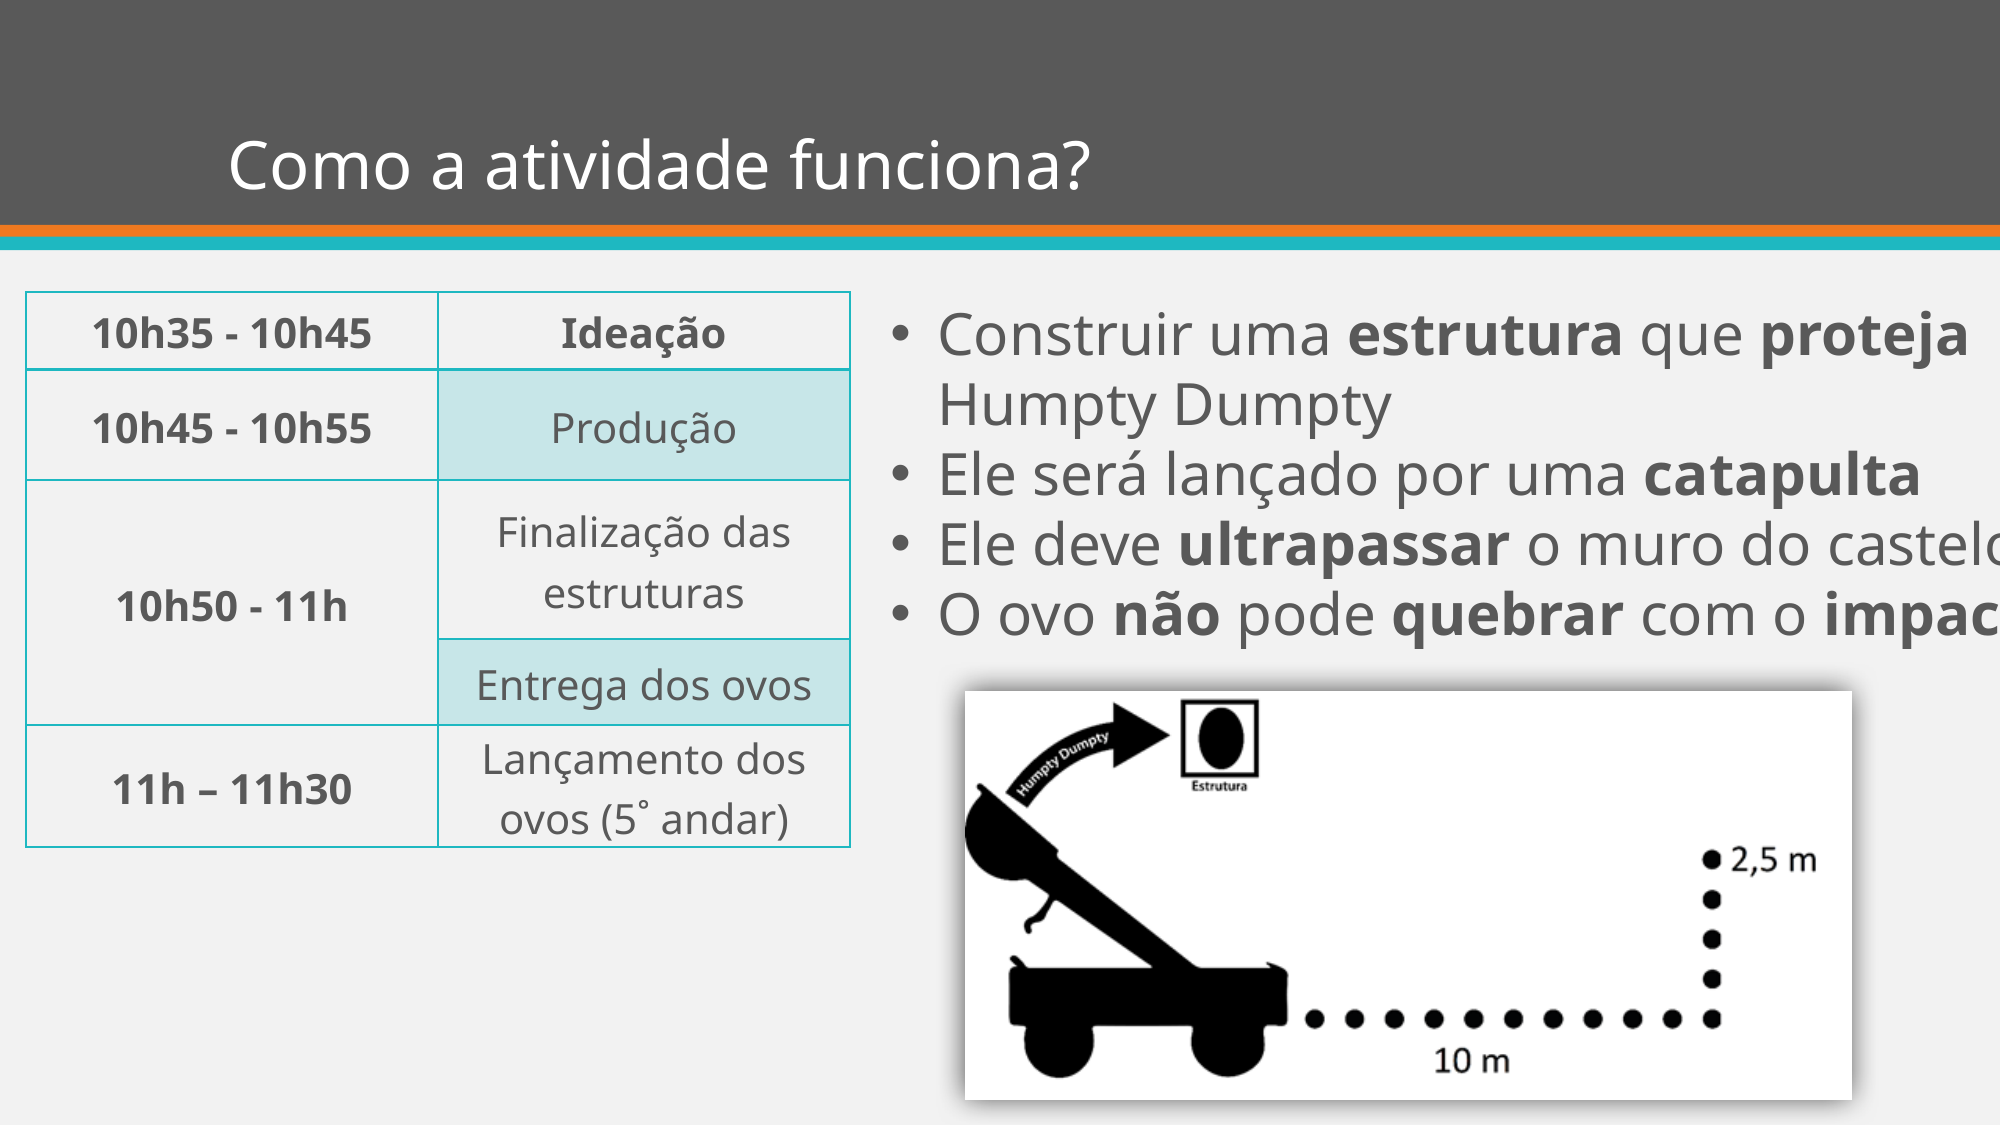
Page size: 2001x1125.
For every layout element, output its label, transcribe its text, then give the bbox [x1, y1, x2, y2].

table_cell Lançamento dos ovos (5˚ andar) [439, 726, 849, 846]
table_cell 11h – 11h30 [27, 726, 437, 846]
table_cell Produção [439, 371, 849, 479]
text_box Construir uma estrutura que proteja Humpty Dumpty Ele será lançado por uma catapulta Ele deve ultrapassar o muro do castelo! O ovo não pode quebrar com o impacto [875, 289, 2000, 655]
table_cell Finalização das estruturas [439, 481, 849, 638]
picture [965, 691, 1852, 1100]
table_header 10h35 - 10h45 [27, 293, 437, 368]
table_cell 10h45 - 10h55 [27, 371, 437, 479]
table_cell 10h50 - 11h [27, 481, 437, 724]
table_cell Entrega dos ovos [439, 640, 849, 724]
title Como a atividade funciona? [212, 41, 1788, 212]
table_header Ideação [439, 293, 849, 368]
